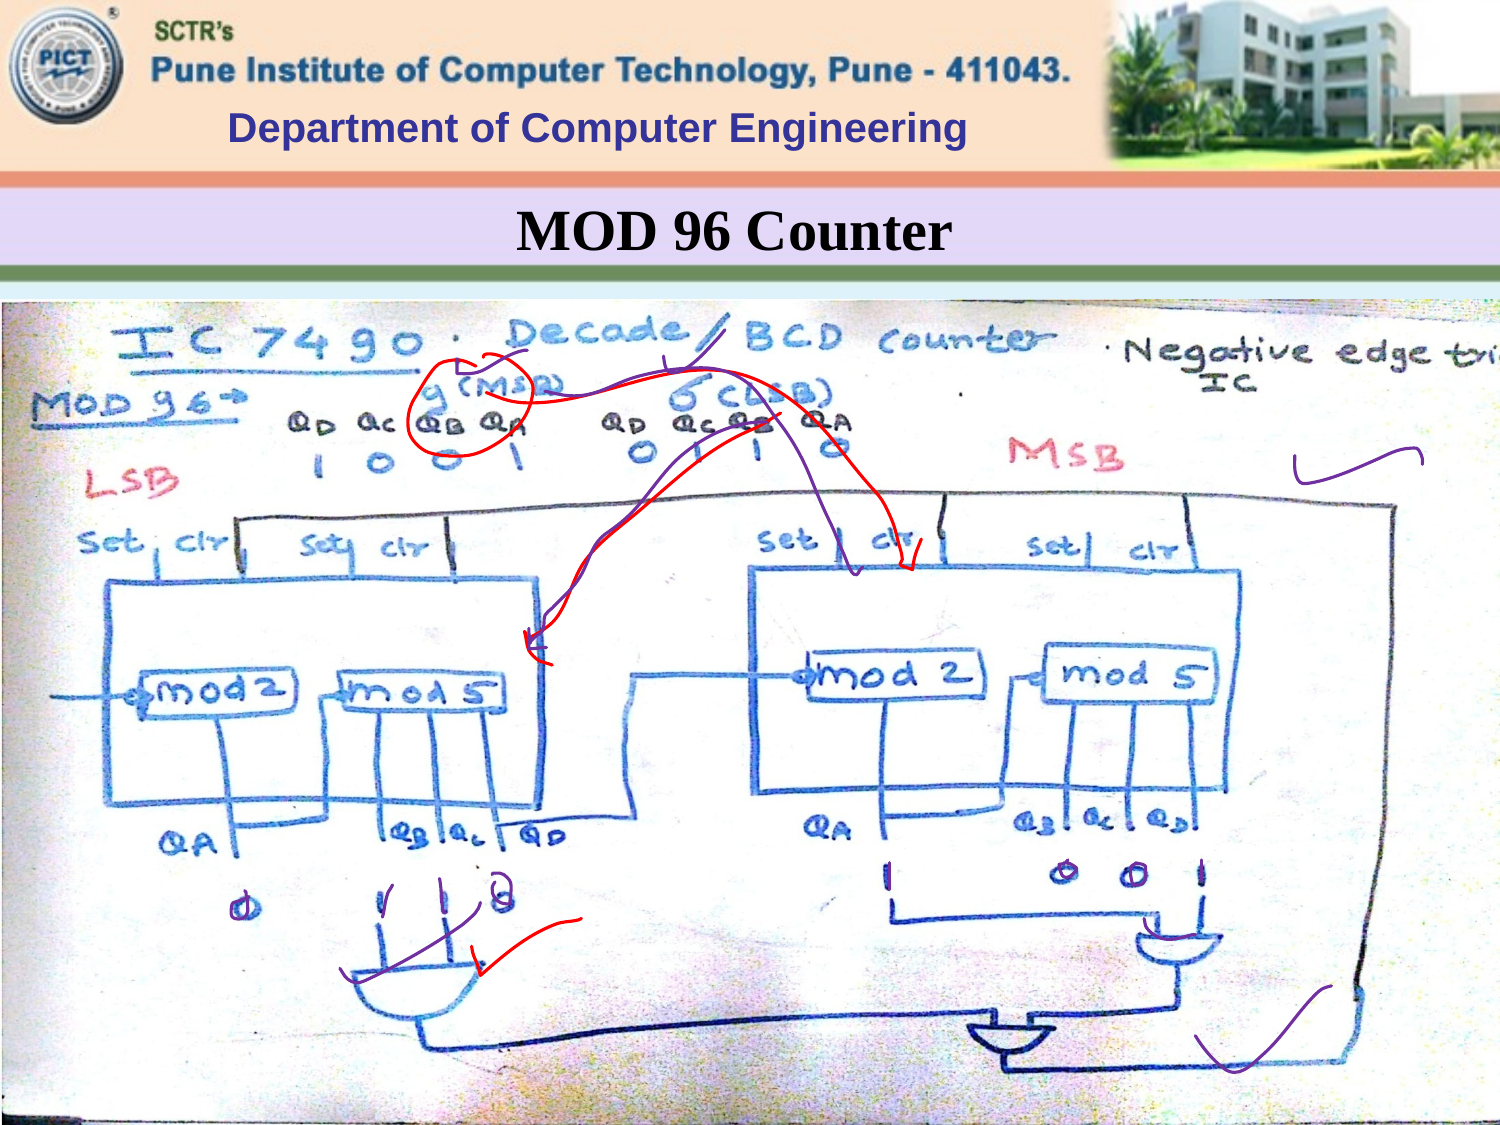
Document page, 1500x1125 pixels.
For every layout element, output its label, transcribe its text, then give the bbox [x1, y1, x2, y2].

picture [0, 0, 1500, 1125]
title MOD 96 Counter [516, 191, 963, 263]
text_box Department of Computer Engineering [225, 98, 972, 151]
